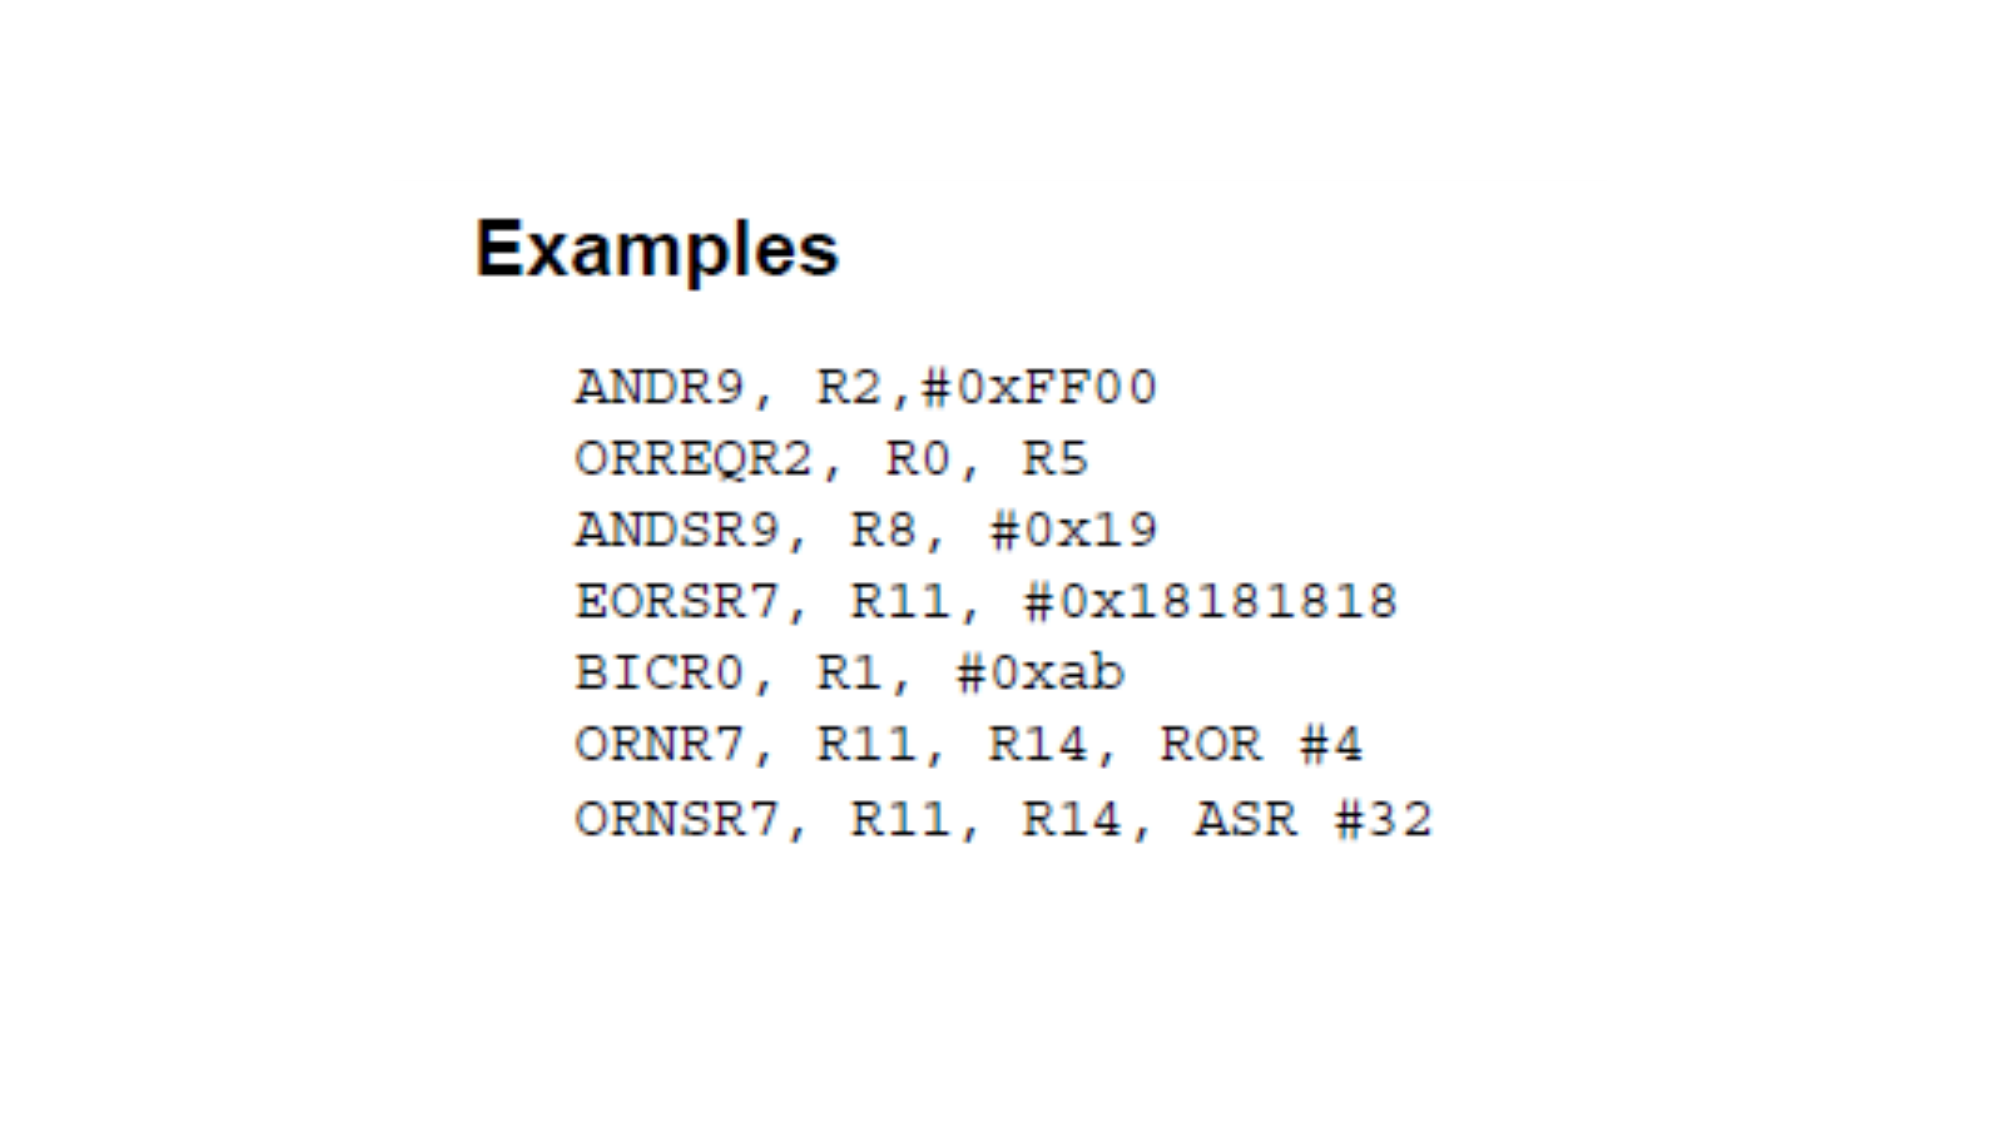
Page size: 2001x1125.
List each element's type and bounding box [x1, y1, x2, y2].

picture [393, 179, 1607, 909]
